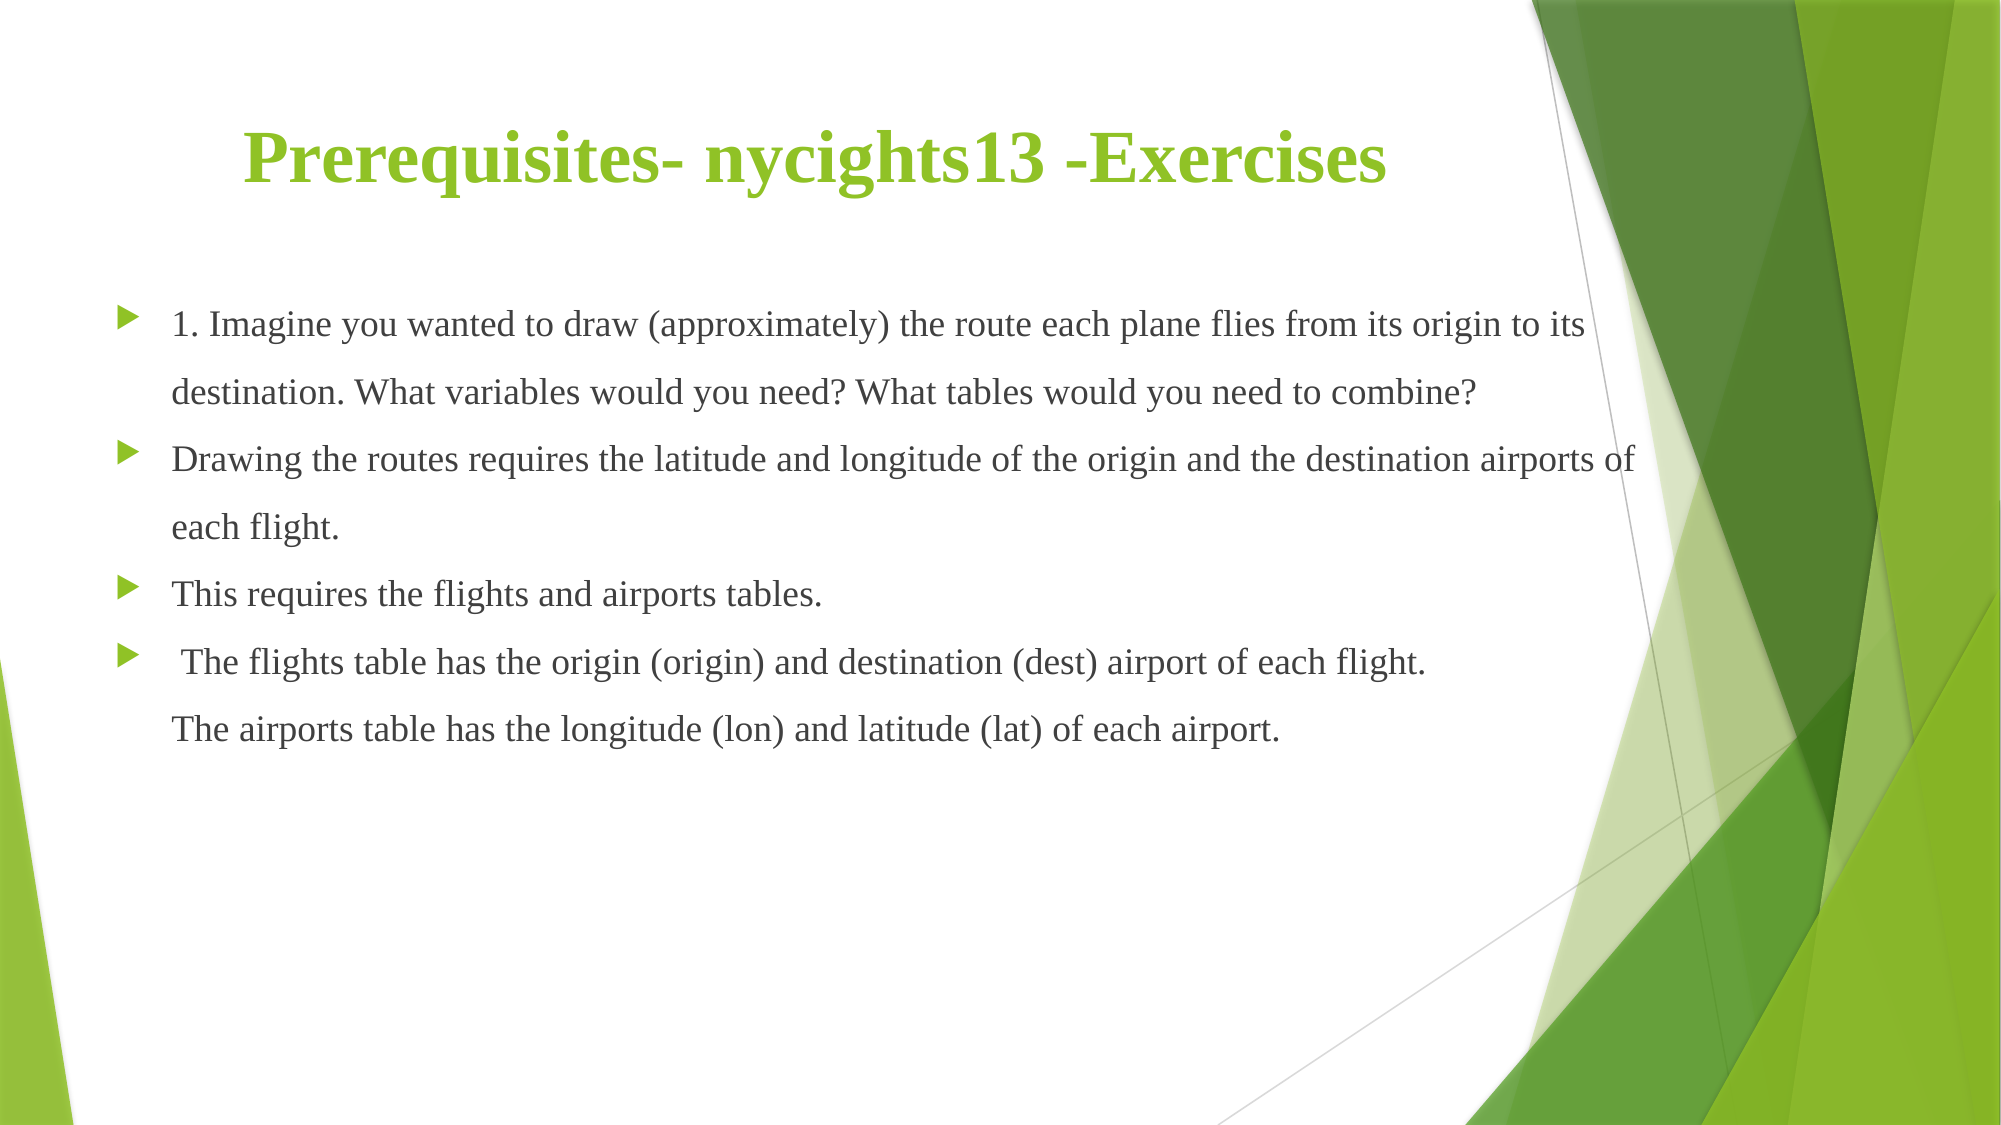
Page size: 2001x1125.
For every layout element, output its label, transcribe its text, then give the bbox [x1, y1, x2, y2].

list 1. Imagine you wanted to draw (approximately) the route each plane flies from its origin to its destination. What variables would you need? What tables would you need to combine? Drawing the routes requires the latitude and longitude of the origin and the destination airports of each flight. This requires the flights and airports tables. The flights table has the origin (origin) and destination (dest) airport of each flight. The airports table has the longitude (lon) and latitude (lat) of each airport. [99, 269, 1668, 1125]
title Prerequisites- nycights13 -Exercises [111, 99, 1522, 317]
